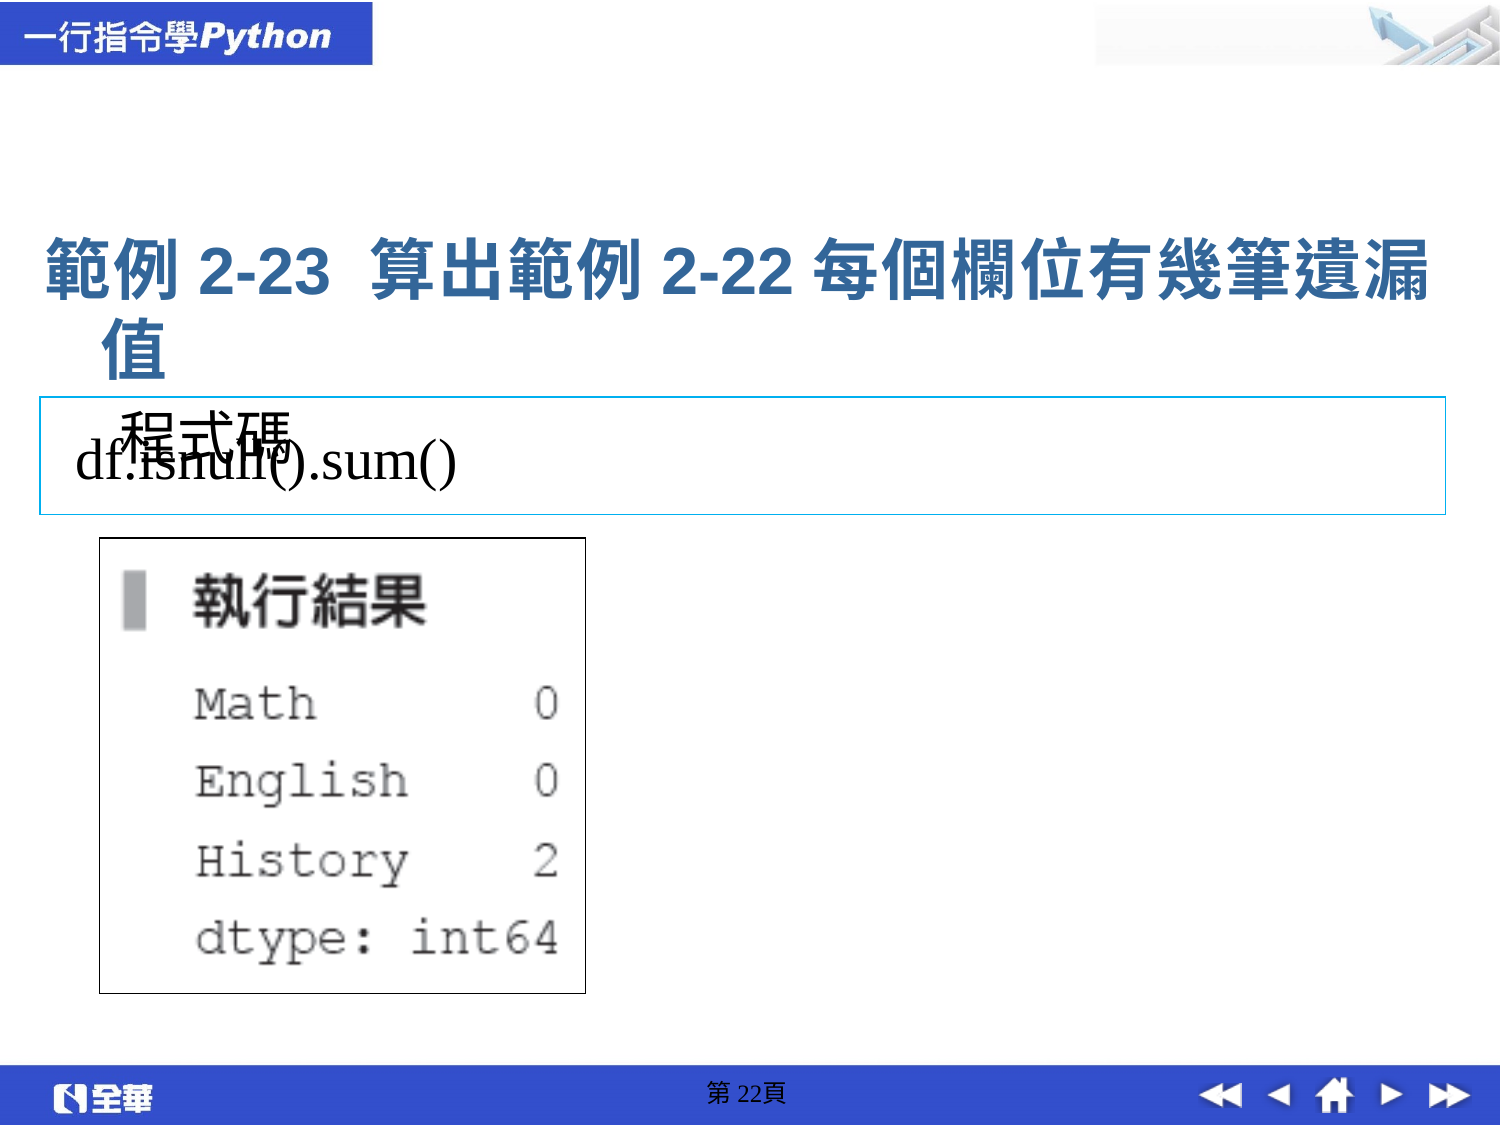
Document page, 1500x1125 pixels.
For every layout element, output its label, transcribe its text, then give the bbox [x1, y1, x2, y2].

list 範例2-23 算出範例2-22每個欄位有幾筆遺漏值 程式碼 [29, 220, 1446, 1047]
picture [0, 2, 1500, 1125]
text_box df.isnull().sum() [39, 397, 1446, 515]
